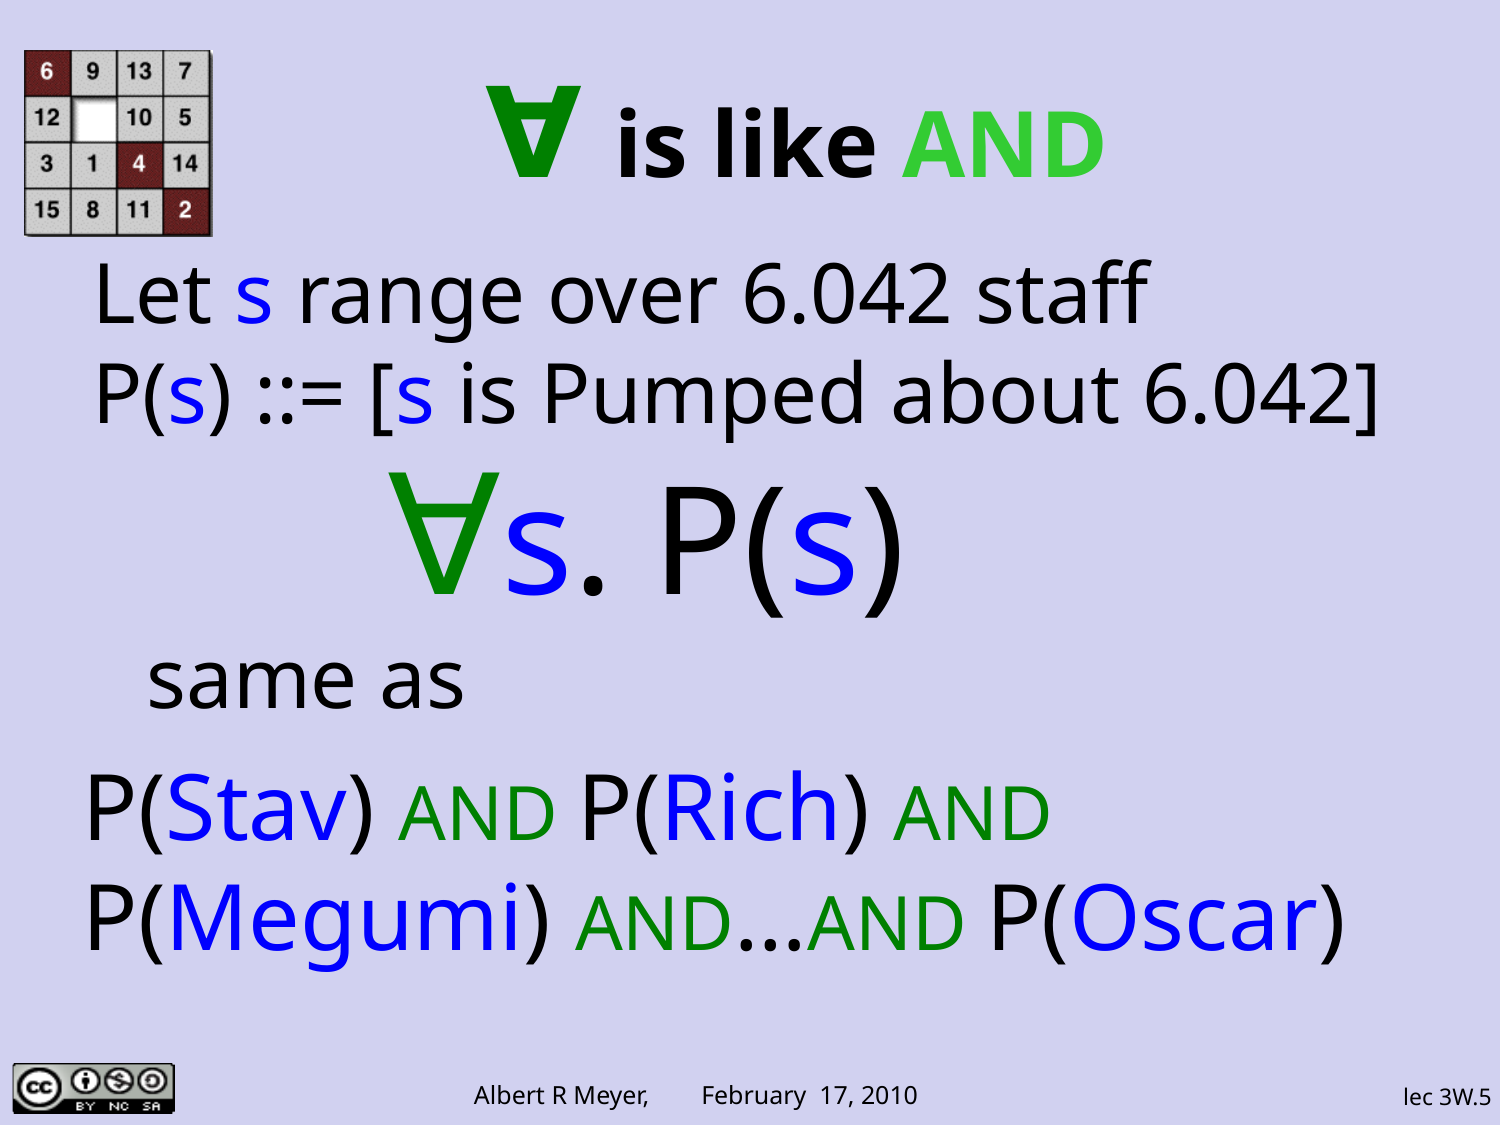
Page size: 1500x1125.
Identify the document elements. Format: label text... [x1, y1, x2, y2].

text_box Let s range over 6.042 staff P(s) ::= [s is Pumped about 6.042] [77, 232, 1423, 448]
title ∀ is like AND [279, 31, 1315, 223]
text_box P(Stav) AND P(Rich) AND P(Megumi) AND…AND P(Oscar) [68, 741, 1425, 976]
text_box ∀s. P(s) [372, 448, 936, 635]
text_box same as [131, 617, 482, 733]
picture [24, 50, 213, 237]
picture [12, 1063, 175, 1114]
